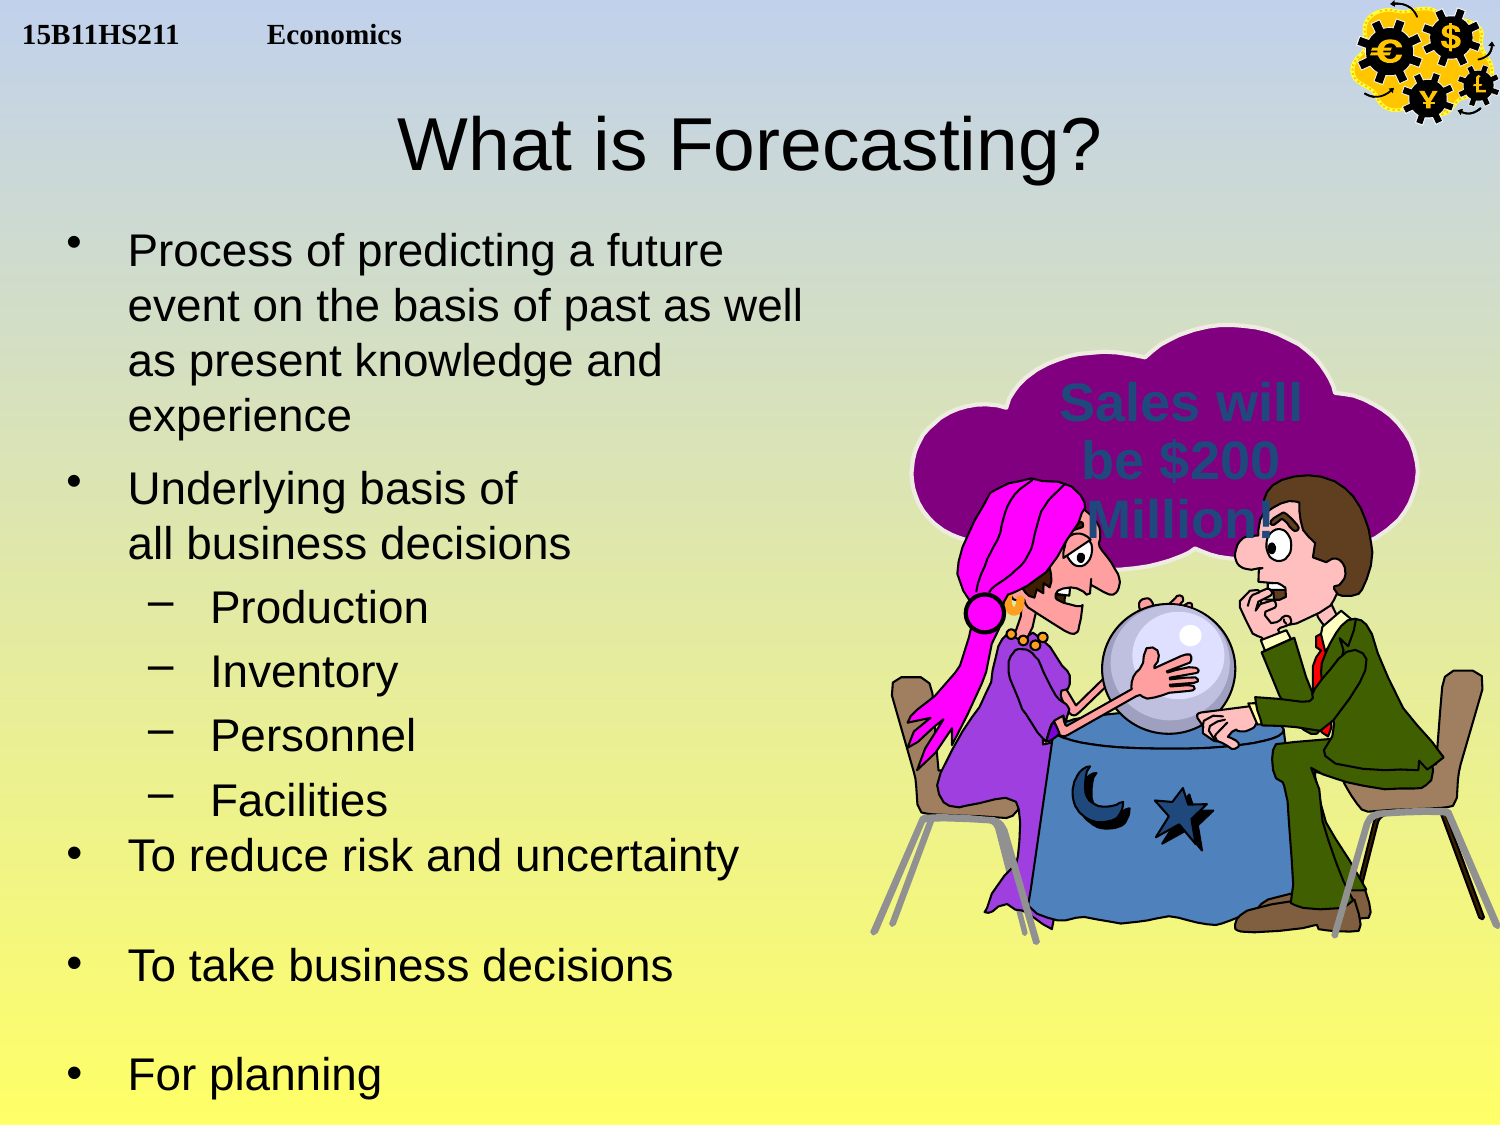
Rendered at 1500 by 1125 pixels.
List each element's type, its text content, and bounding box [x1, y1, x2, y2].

title What is Forecasting? [112, 87, 1388, 222]
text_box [871, 324, 1500, 945]
text_box [361, 1077, 379, 1099]
text_box Process of predicting a future event on the basis of past as well as present knowledge and experience Underlying basis of all business decisions Production Inventory Personnel Facilities To reduce risk and uncertainty To take business decisions For planning [49, 212, 863, 1000]
text_box [247, 1077, 269, 1090]
text_box [213, 1077, 232, 1099]
text_box [359, 1077, 373, 1090]
text_box [158, 1077, 178, 1090]
